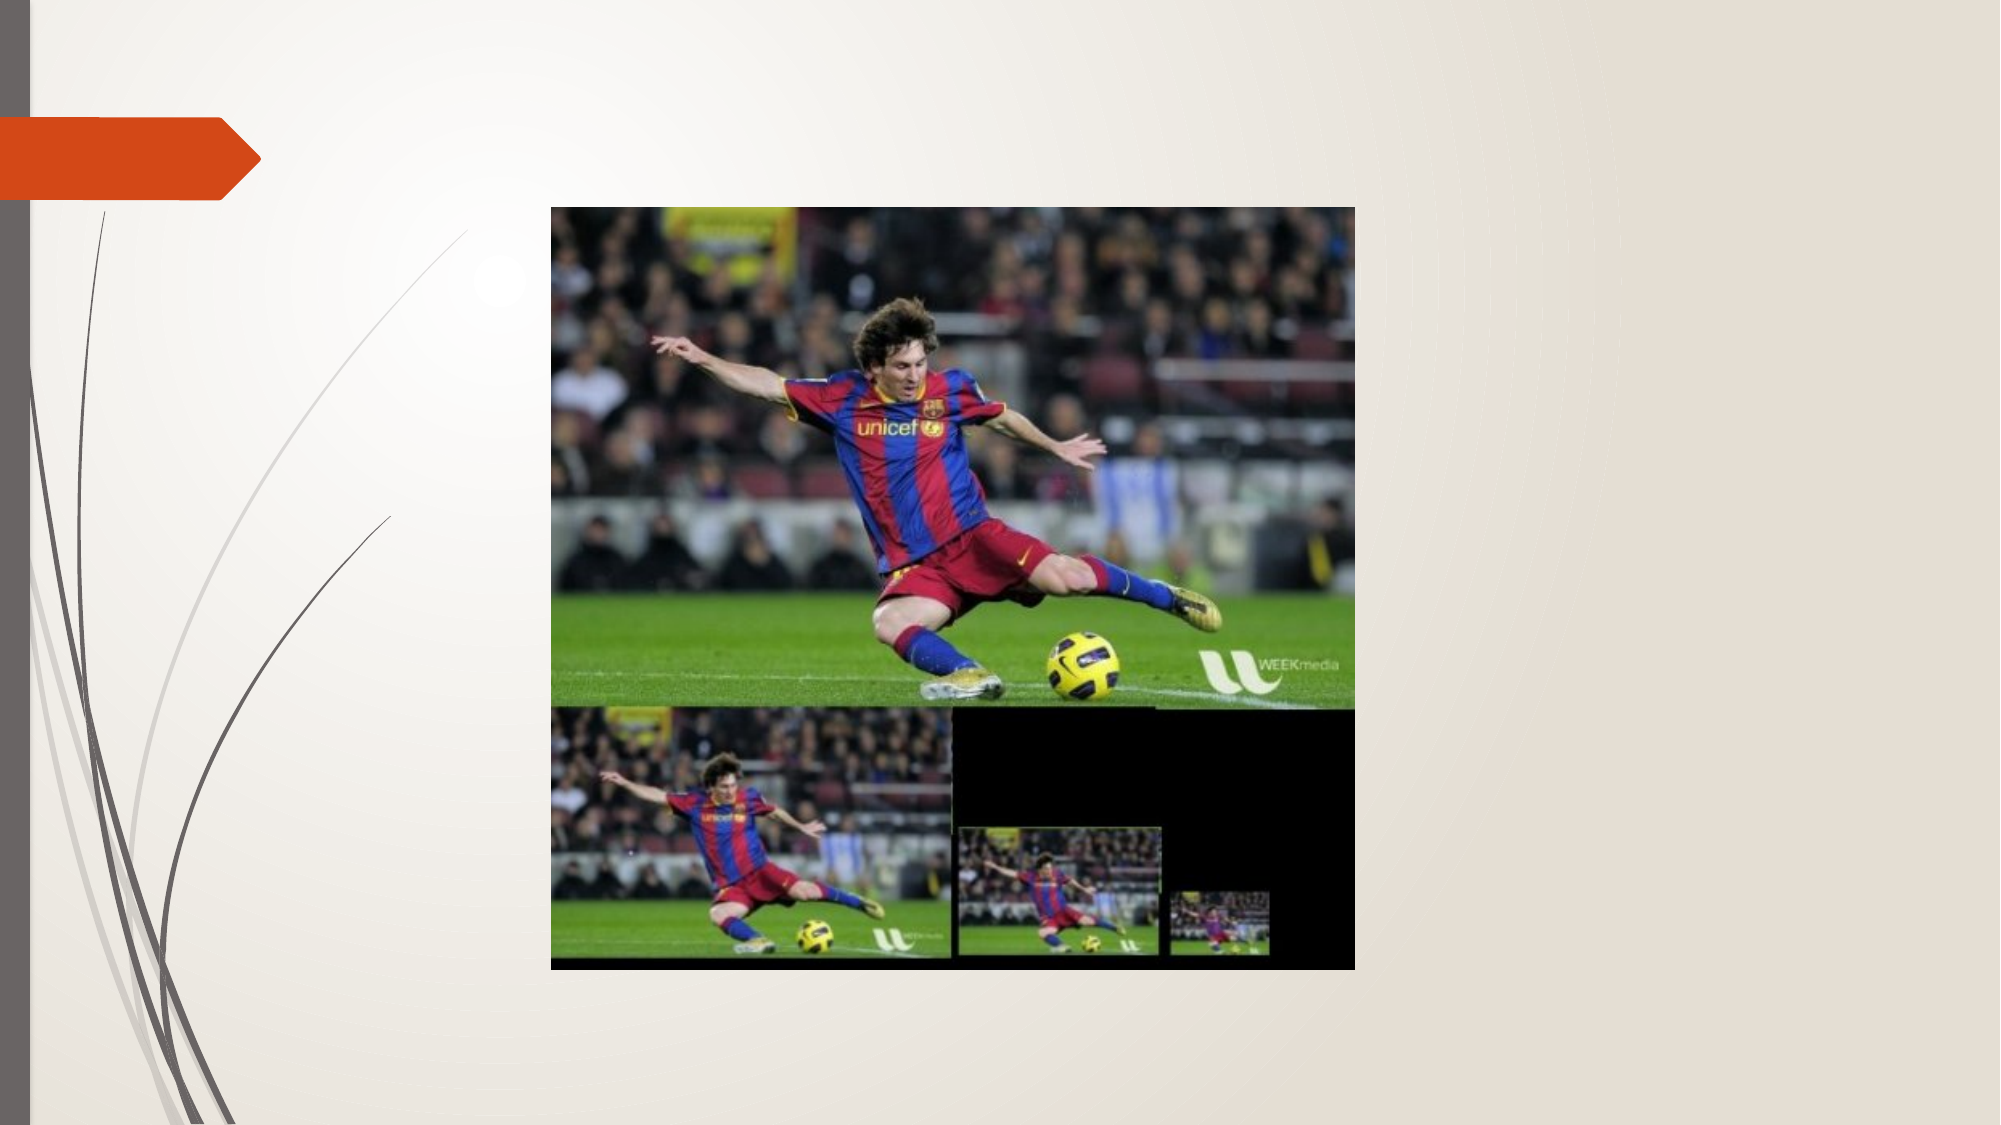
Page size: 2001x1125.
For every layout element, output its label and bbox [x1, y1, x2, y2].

picture [551, 207, 1355, 970]
